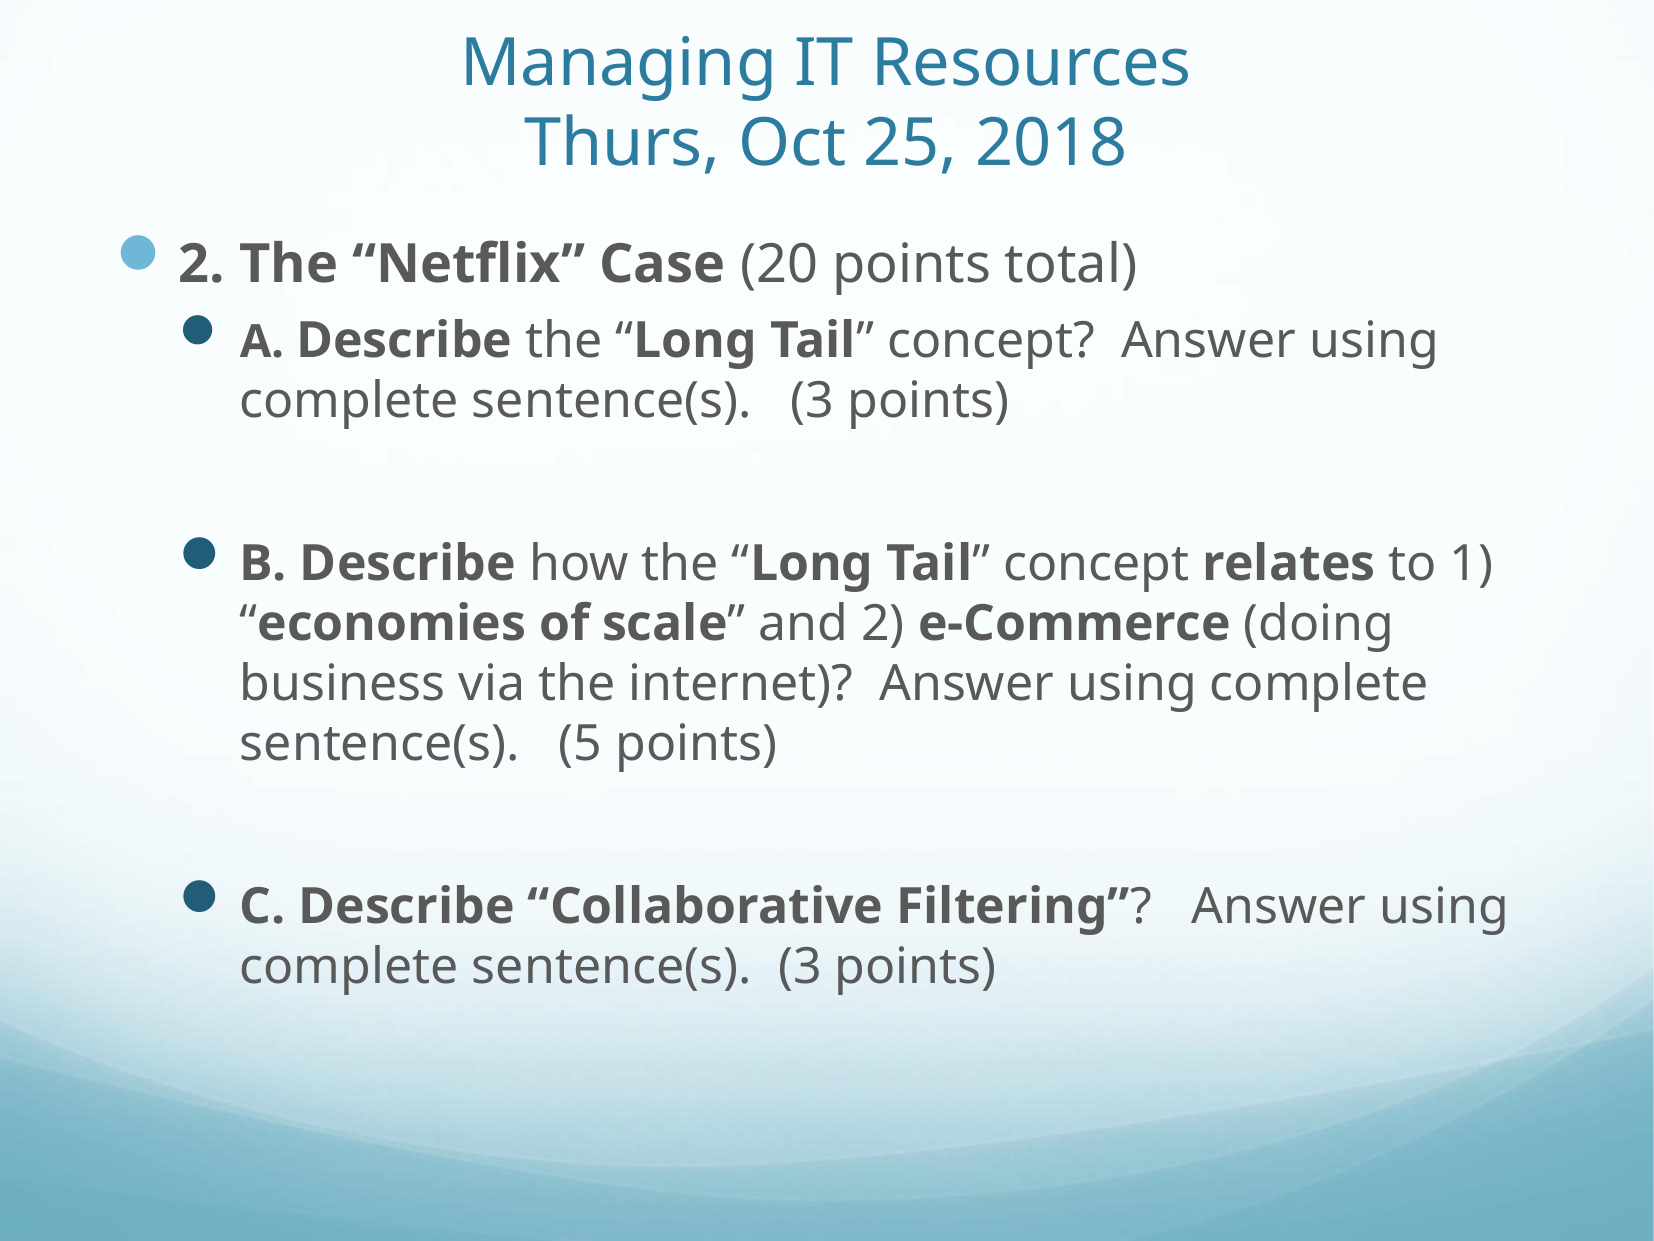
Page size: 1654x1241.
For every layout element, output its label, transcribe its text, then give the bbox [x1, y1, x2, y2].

title Managing IT Resources Thurs, Oct 25, 2018 [99, 0, 1554, 187]
picture [0, 0, 1654, 1241]
list 2. The “Netflix” Case (20 points total) A. Describe the “Long Tail” concept? Answer using complete sentence(s). (3 points) B. Describe how the “Long Tail” concept relates to 1) “economies of scale” and 2) e-Commerce (doing business via the internet)? Answer using complete sentence(s). (5 points) C. Describe “Collaborative Filtering”? Answer using complete sentence(s). (3 points) [99, 220, 1554, 1006]
